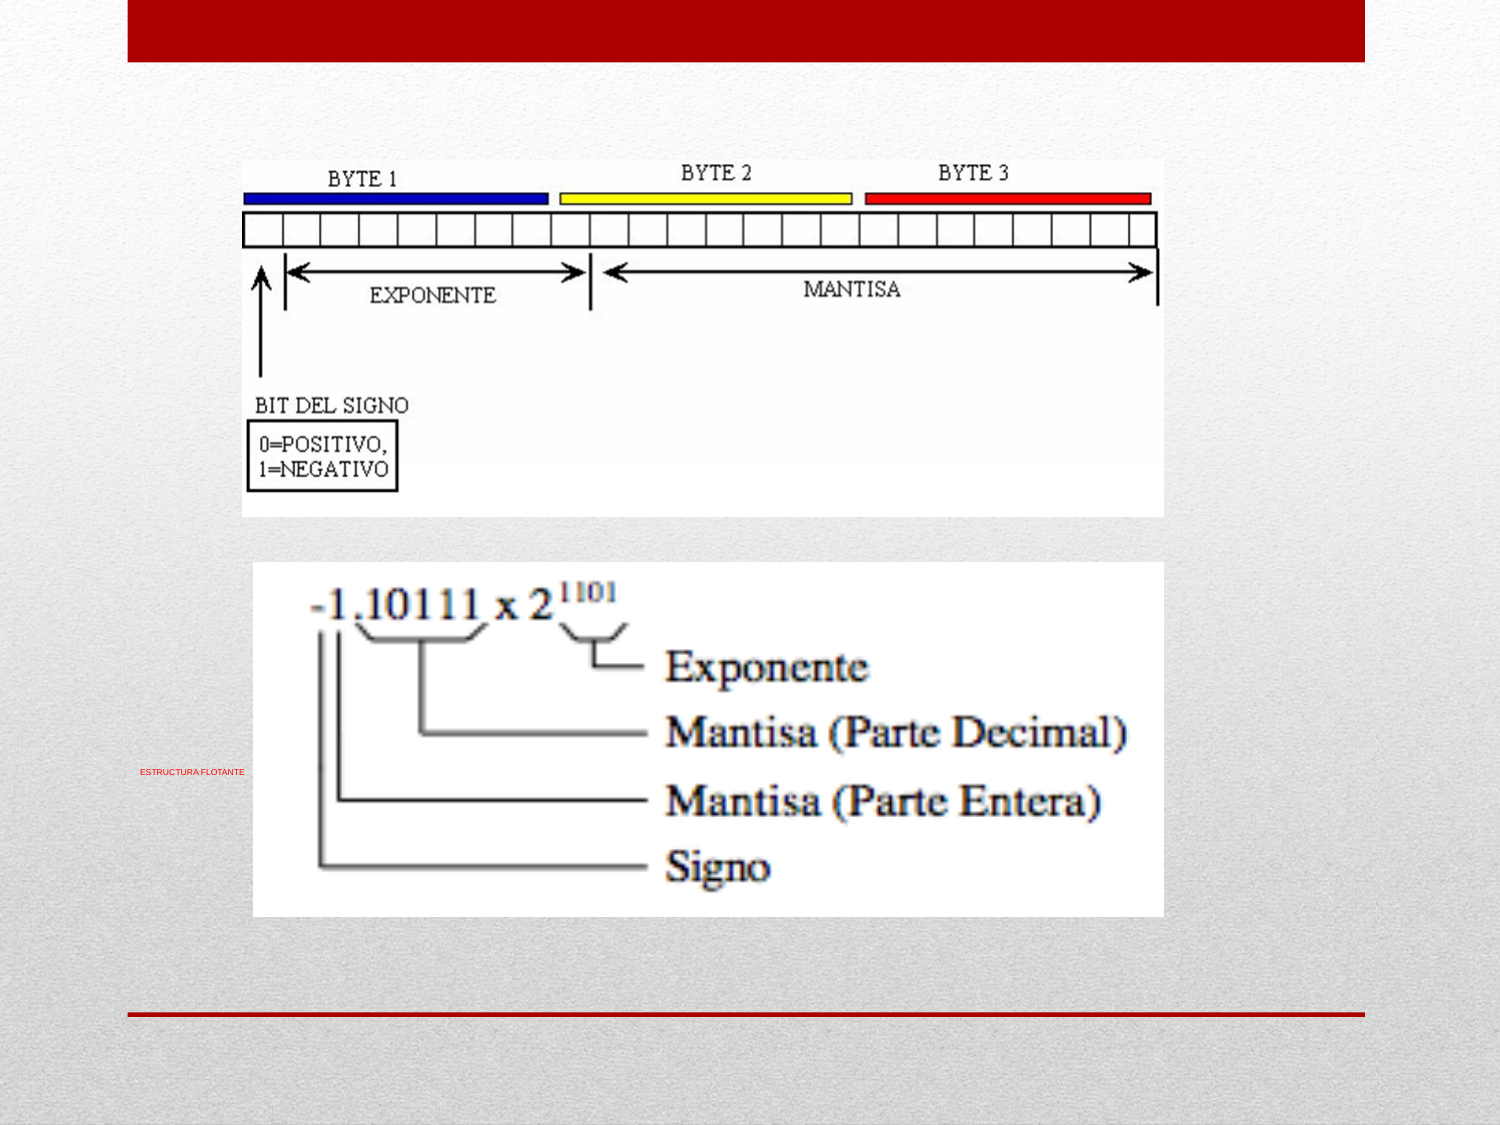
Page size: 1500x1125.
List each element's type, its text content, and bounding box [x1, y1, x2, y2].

picture [241, 160, 1164, 518]
picture [253, 561, 1164, 918]
title ESTRUCTURA FLOTANTE [125, 750, 1238, 1013]
